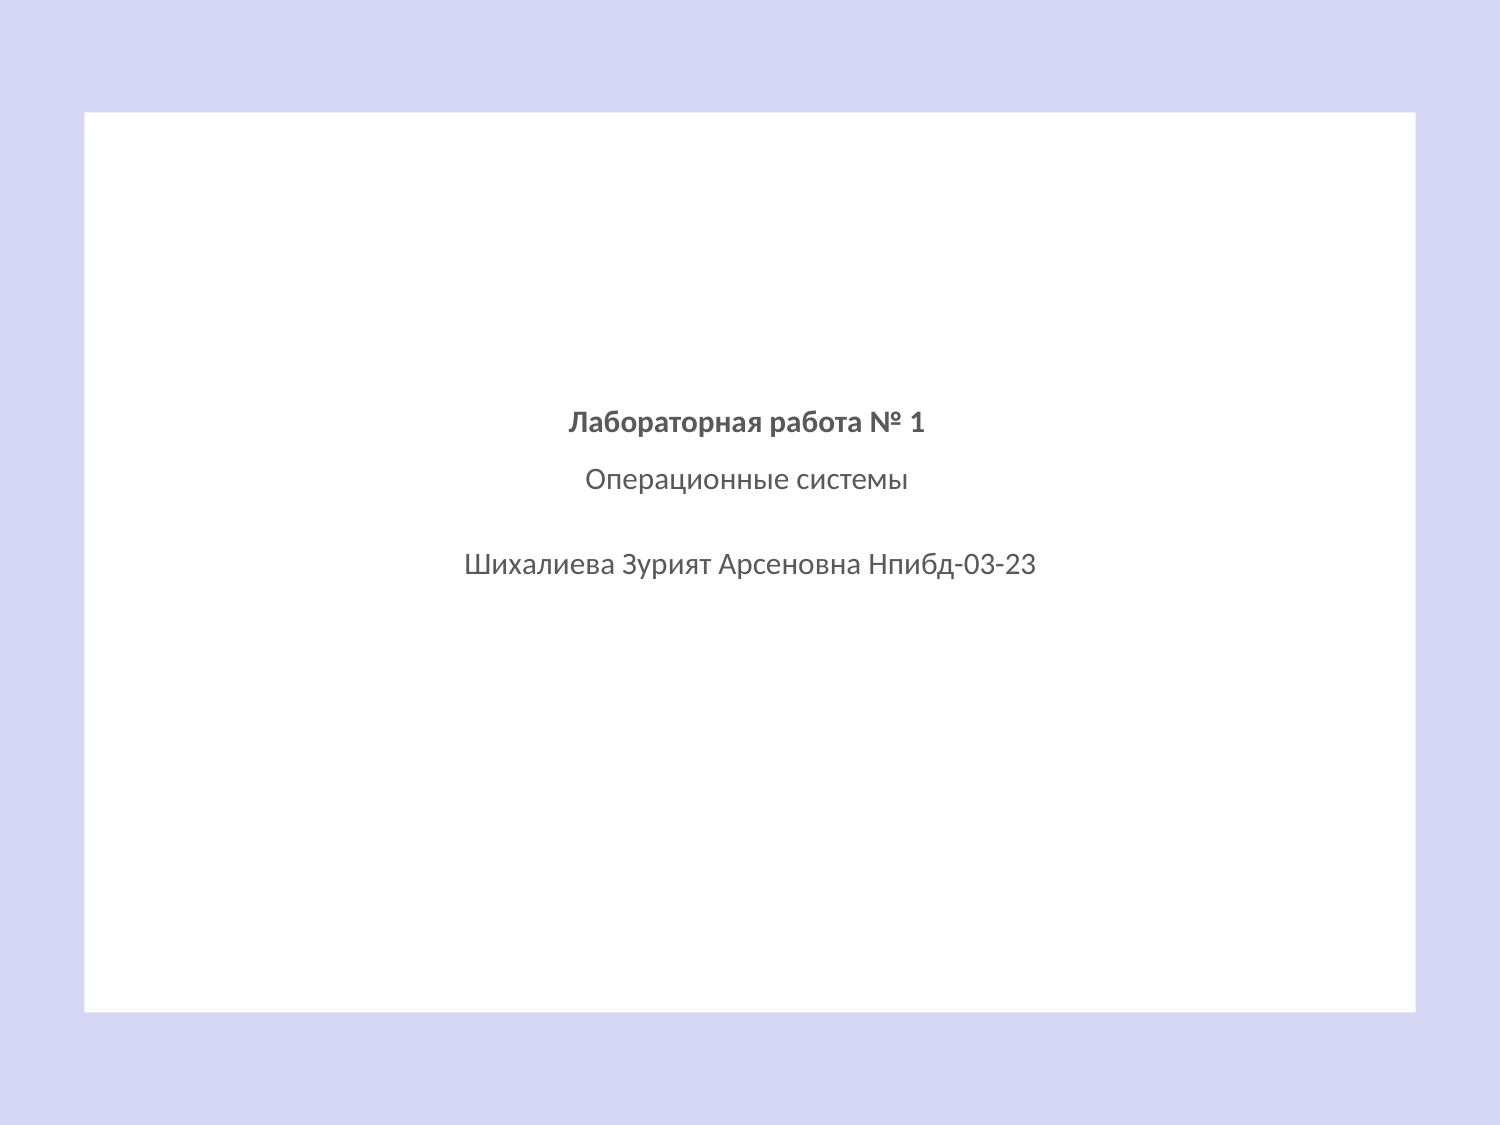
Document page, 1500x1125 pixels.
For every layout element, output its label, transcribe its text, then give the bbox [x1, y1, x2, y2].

text_box Лабораторная работа № 1 Операционные системы Шихалиева Зурият Арсеновна Нпибд-03-23 [327, 342, 1175, 588]
text_box [0, 0, 1500, 1125]
text_box [83, 111, 1417, 1013]
